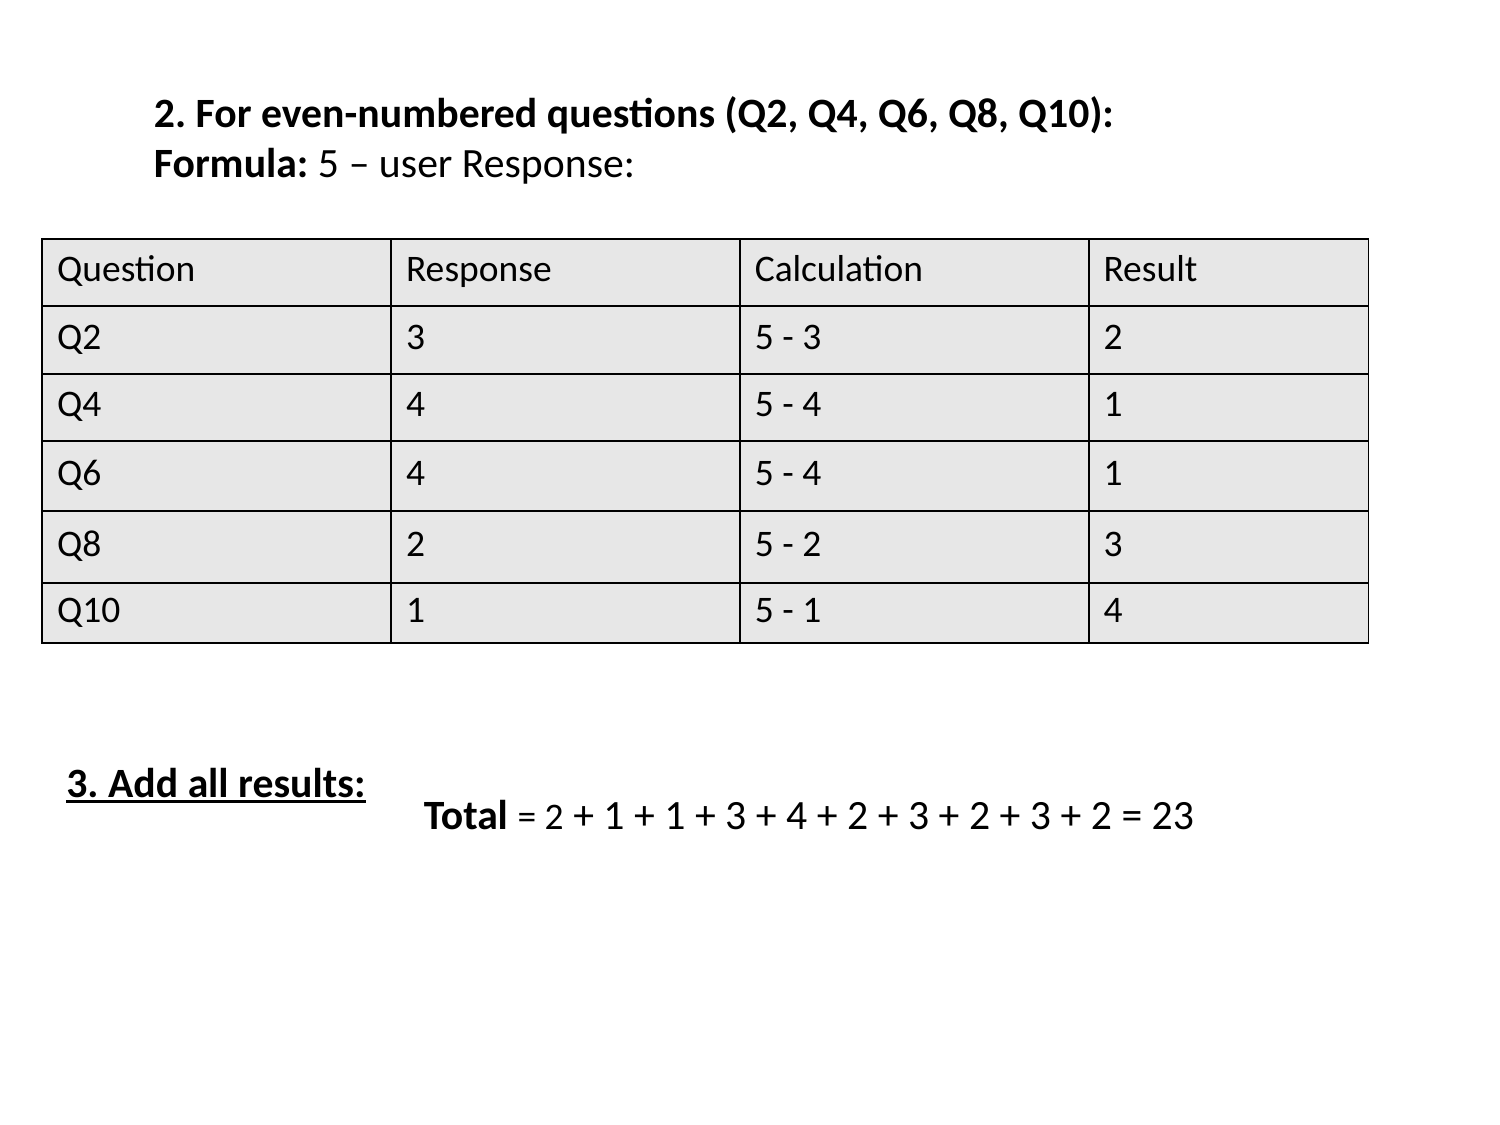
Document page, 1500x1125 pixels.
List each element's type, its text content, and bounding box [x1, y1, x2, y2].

table_cell 5 - 2 [741, 512, 1088, 582]
table_cell Q2 [43, 307, 390, 373]
table_cell 4 [1090, 584, 1368, 642]
table_cell Q10 [43, 584, 390, 642]
table_cell 4 [392, 442, 739, 510]
table_header Result [1090, 240, 1368, 305]
table_cell Q8 [43, 512, 390, 582]
table_cell 5 - 4 [741, 442, 1088, 510]
table_cell Q6 [43, 442, 390, 510]
table_cell 3 [392, 307, 739, 373]
table_cell 1 [392, 584, 739, 642]
table_cell 1 [1090, 375, 1368, 440]
table_cell 2 [1090, 307, 1368, 373]
table_header Calculation [741, 240, 1088, 305]
text_box 3. Add all results: [51, 747, 381, 813]
text_box 2. For even-numbered questions (Q2, Q4, Q6, Q8, Q10): Formula: 5 – user Response: [139, 78, 1131, 238]
table_cell 2 [392, 512, 739, 582]
table_cell 5 - 3 [741, 307, 1088, 373]
table_cell 3 [1090, 512, 1368, 582]
table_cell Q4 [43, 375, 390, 440]
table_cell 5 - 4 [741, 375, 1088, 440]
text_box Total = 2 + 1 + 1 + 3 + 4 + 2 + 3 + 2 + 3 + 2 = 23 [409, 780, 1210, 891]
table_cell 1 [1090, 442, 1368, 510]
table_cell 5 - 1 [741, 584, 1088, 642]
table_cell 4 [392, 375, 739, 440]
table_header Question [43, 240, 390, 305]
table_header Response [392, 240, 739, 305]
